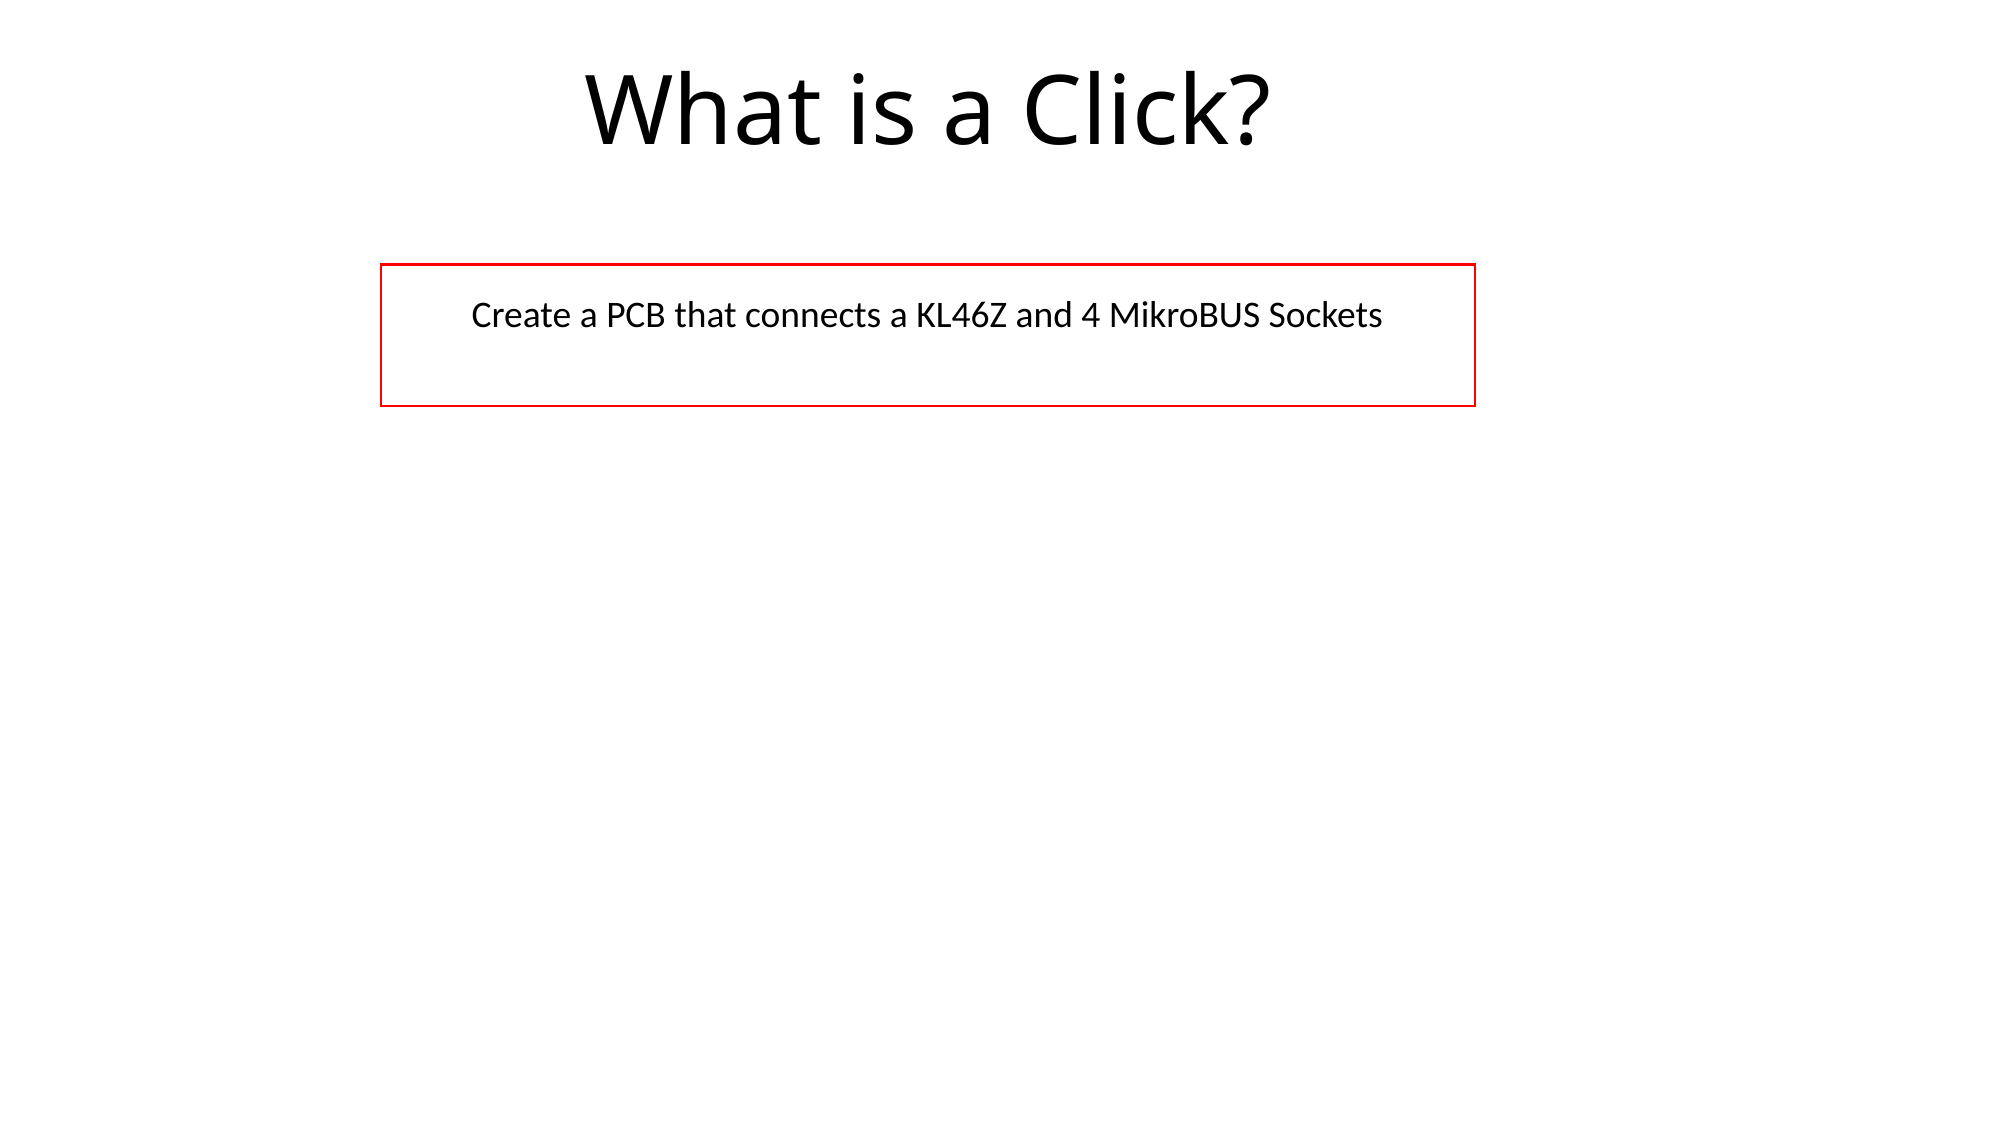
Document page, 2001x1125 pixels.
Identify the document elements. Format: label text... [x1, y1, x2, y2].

title What is a Click? [487, 52, 1369, 174]
text_box Create a PCB that connects a KL46Z and 4 MikroBUS Sockets [380, 263, 1476, 407]
